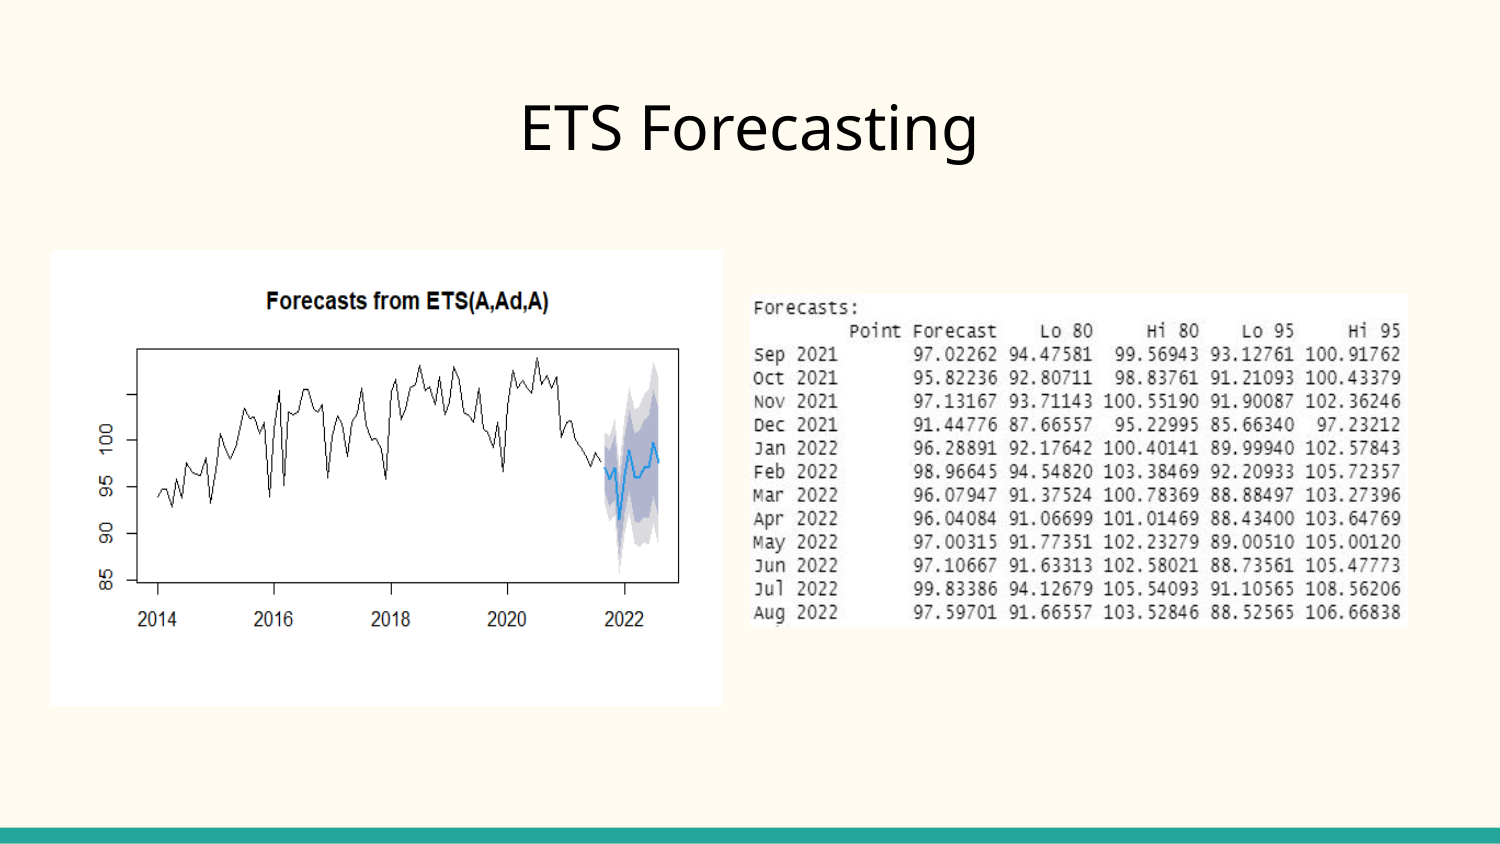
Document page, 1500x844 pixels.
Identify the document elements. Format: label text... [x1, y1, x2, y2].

title ETS Forecasting [51, 72, 1449, 174]
picture [749, 293, 1408, 628]
picture [50, 249, 723, 706]
